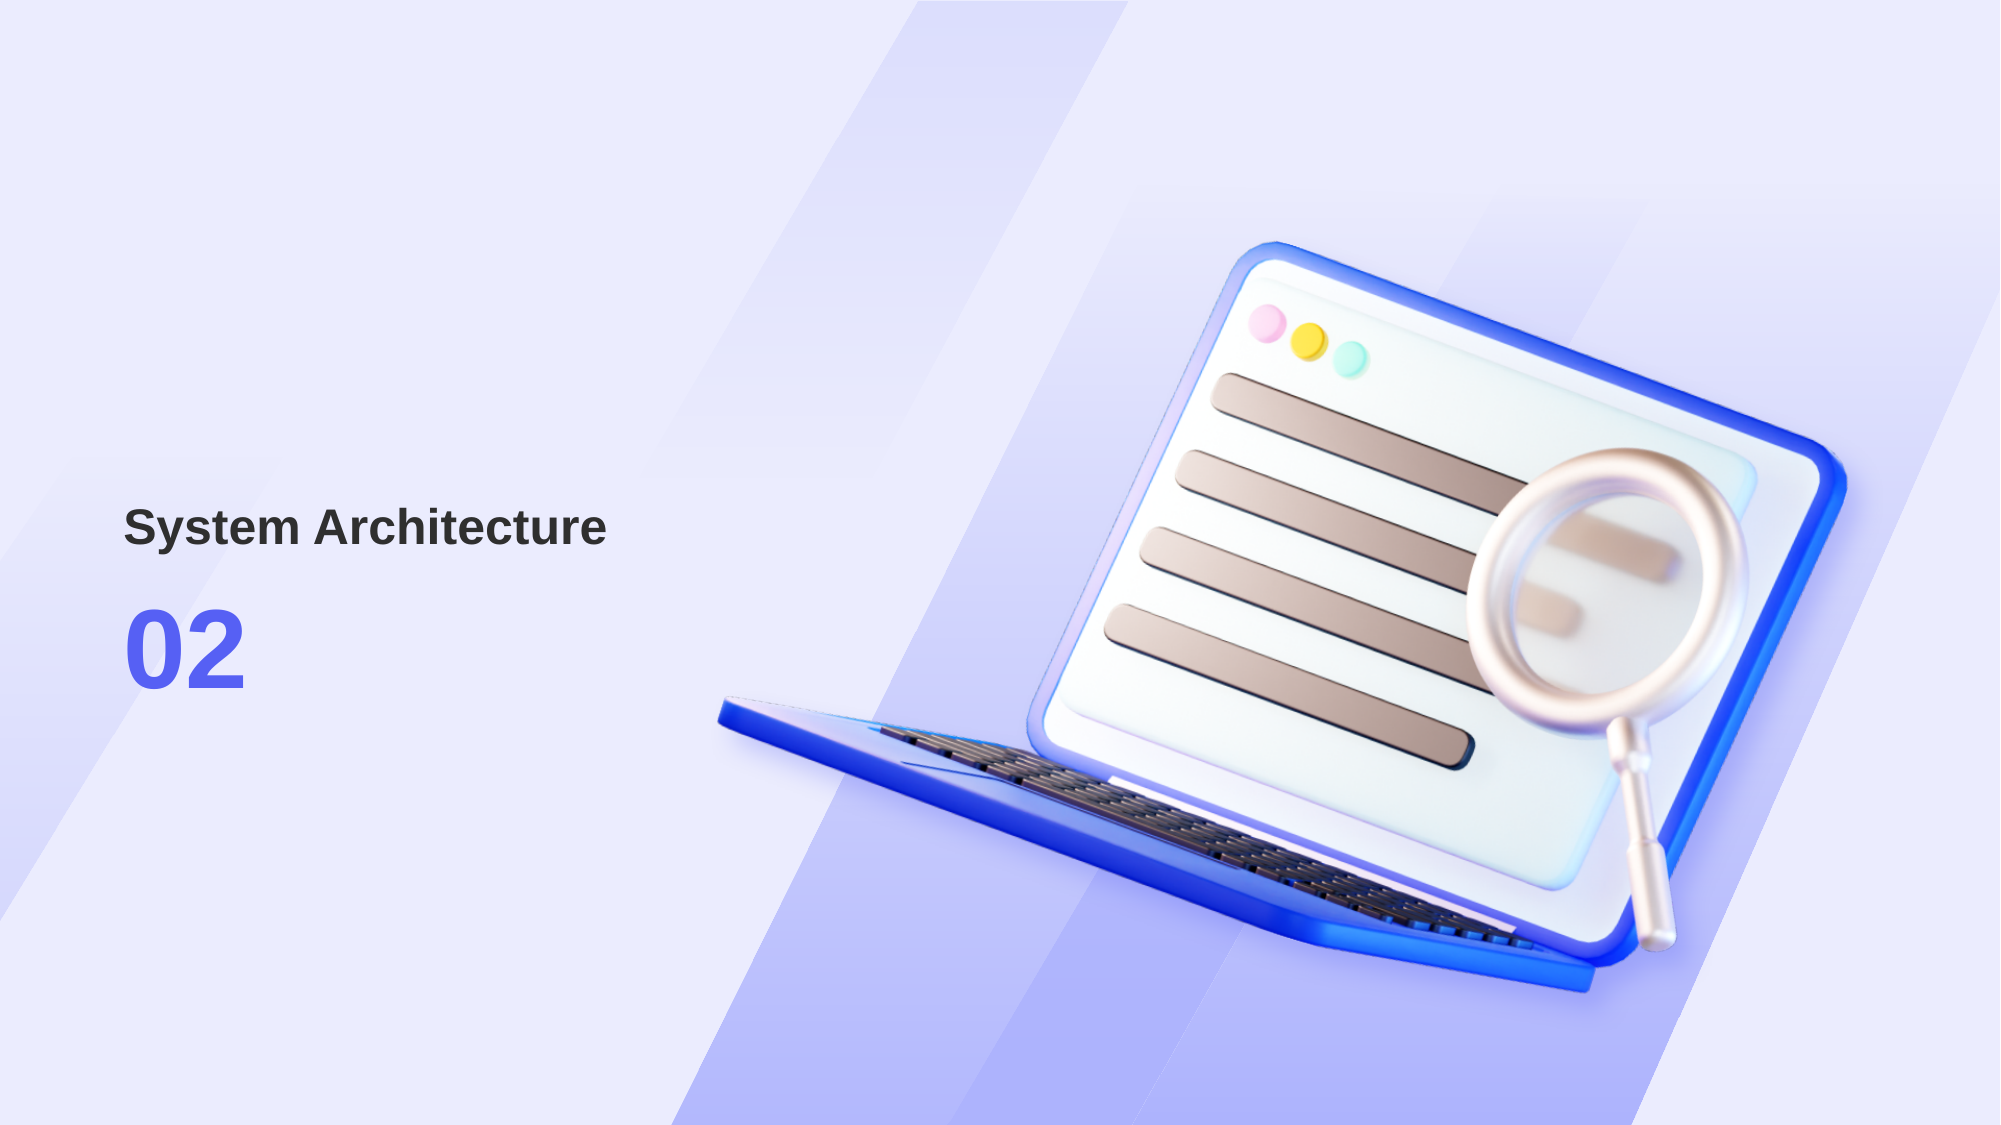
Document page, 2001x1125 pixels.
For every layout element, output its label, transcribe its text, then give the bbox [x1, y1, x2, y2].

title System Architecture [108, 492, 1049, 563]
picture [707, 125, 1867, 1057]
text_box 02 [108, 583, 411, 721]
